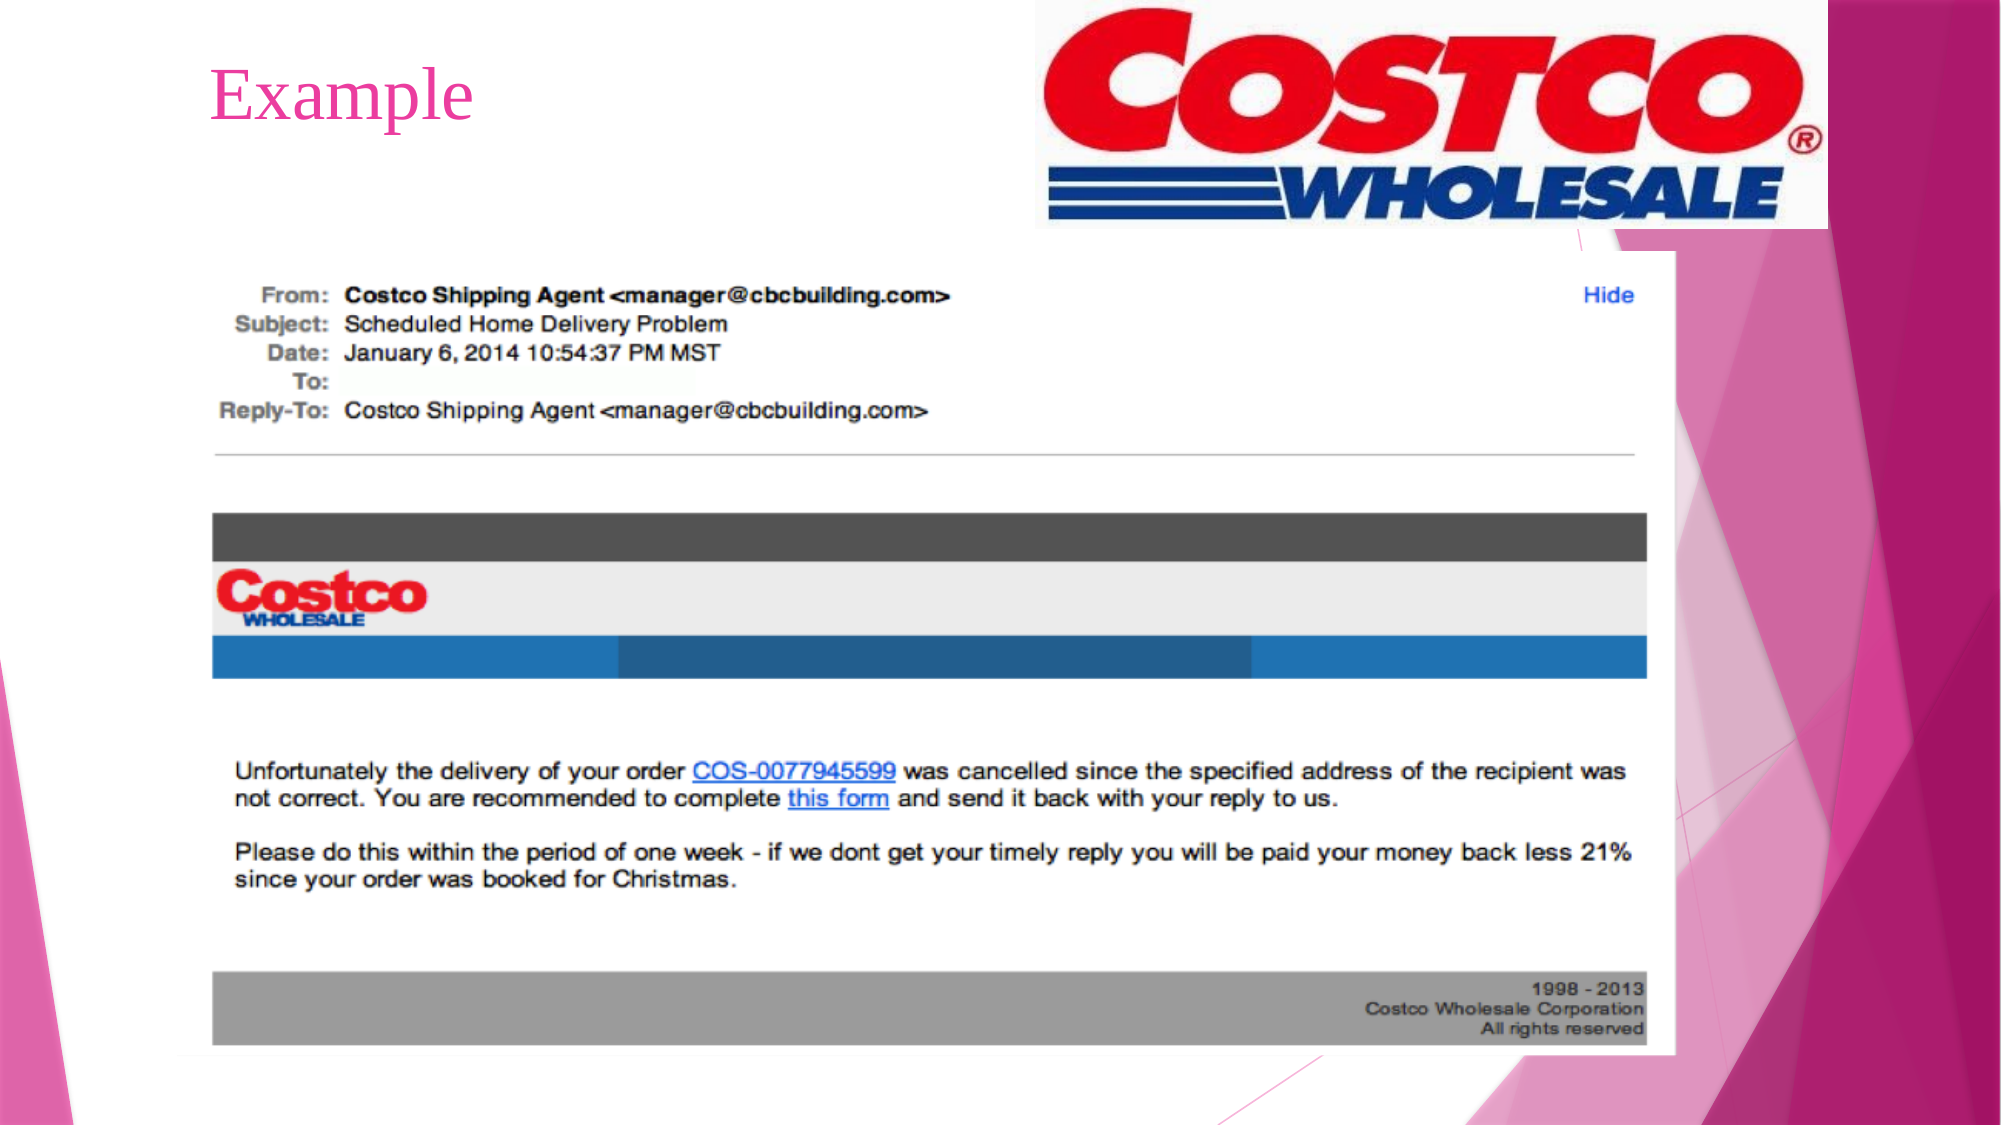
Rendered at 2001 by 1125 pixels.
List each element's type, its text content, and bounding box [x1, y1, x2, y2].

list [177, 250, 1679, 1058]
picture [1034, 0, 1829, 229]
title Example [194, 36, 1030, 150]
